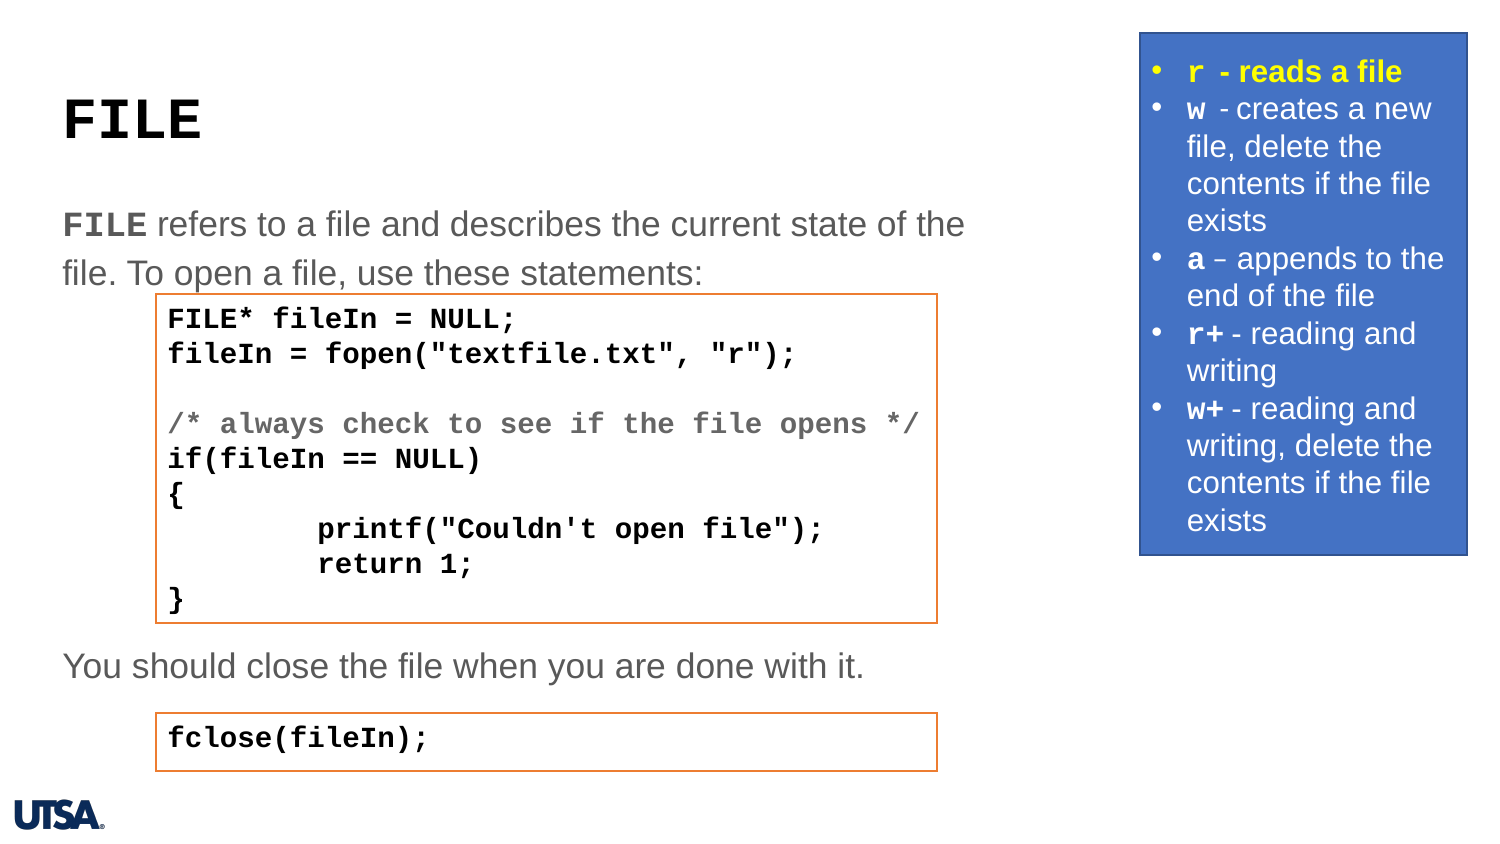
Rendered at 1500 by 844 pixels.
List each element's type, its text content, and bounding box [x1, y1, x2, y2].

picture [14, 799, 105, 830]
title FILE [51, 72, 1140, 167]
list FILE refers to a file and describes the current state of the file. To open a file, use these statements: You should close the file when you are done with it. [51, 189, 1042, 750]
text_box FILE* fileIn = NULL; fileIn = fopen("textfile.txt", "r"); /* always check to see if the file opens */ if(fileIn == NULL) { printf("Couldn't open file"); return 1; } [156, 294, 937, 623]
text_box r - reads a file w - creates a new file, delete the contents if the file exists a – appends to the end of the file r+ - reading and writing w+ - reading and writing, delete the contents if the file exists [1140, 33, 1468, 556]
text_box fclose(fileIn); [156, 712, 937, 771]
